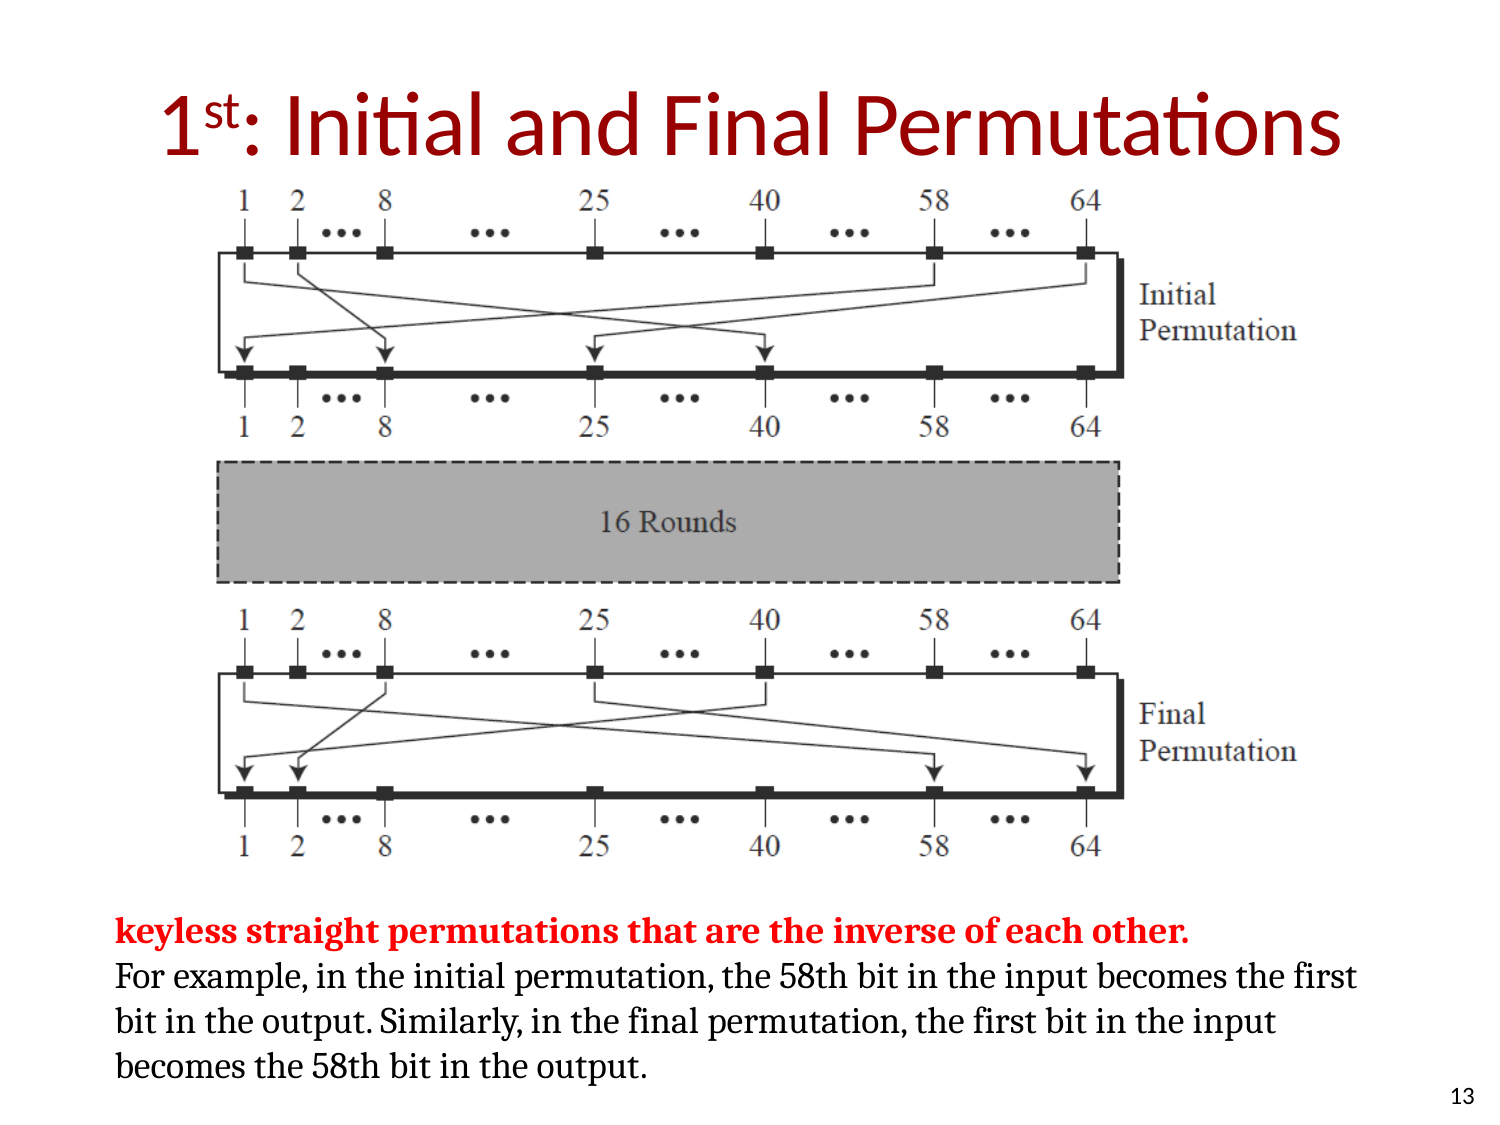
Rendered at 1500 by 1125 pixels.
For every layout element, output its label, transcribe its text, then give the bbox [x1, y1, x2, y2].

picture [213, 187, 1301, 863]
text_box keyless straight permutations that are the inverse of each other. For example, in the initial permutation, the 58th bit in the input becomes the first bit in the output. Similarly, in the final permutation, the first bit in the input becomes the 58th bit in the output. [99, 898, 1375, 1094]
slide_number 13 [1125, 1065, 1475, 1125]
title 1st: Initial and Final Permutations [75, 24, 1425, 213]
